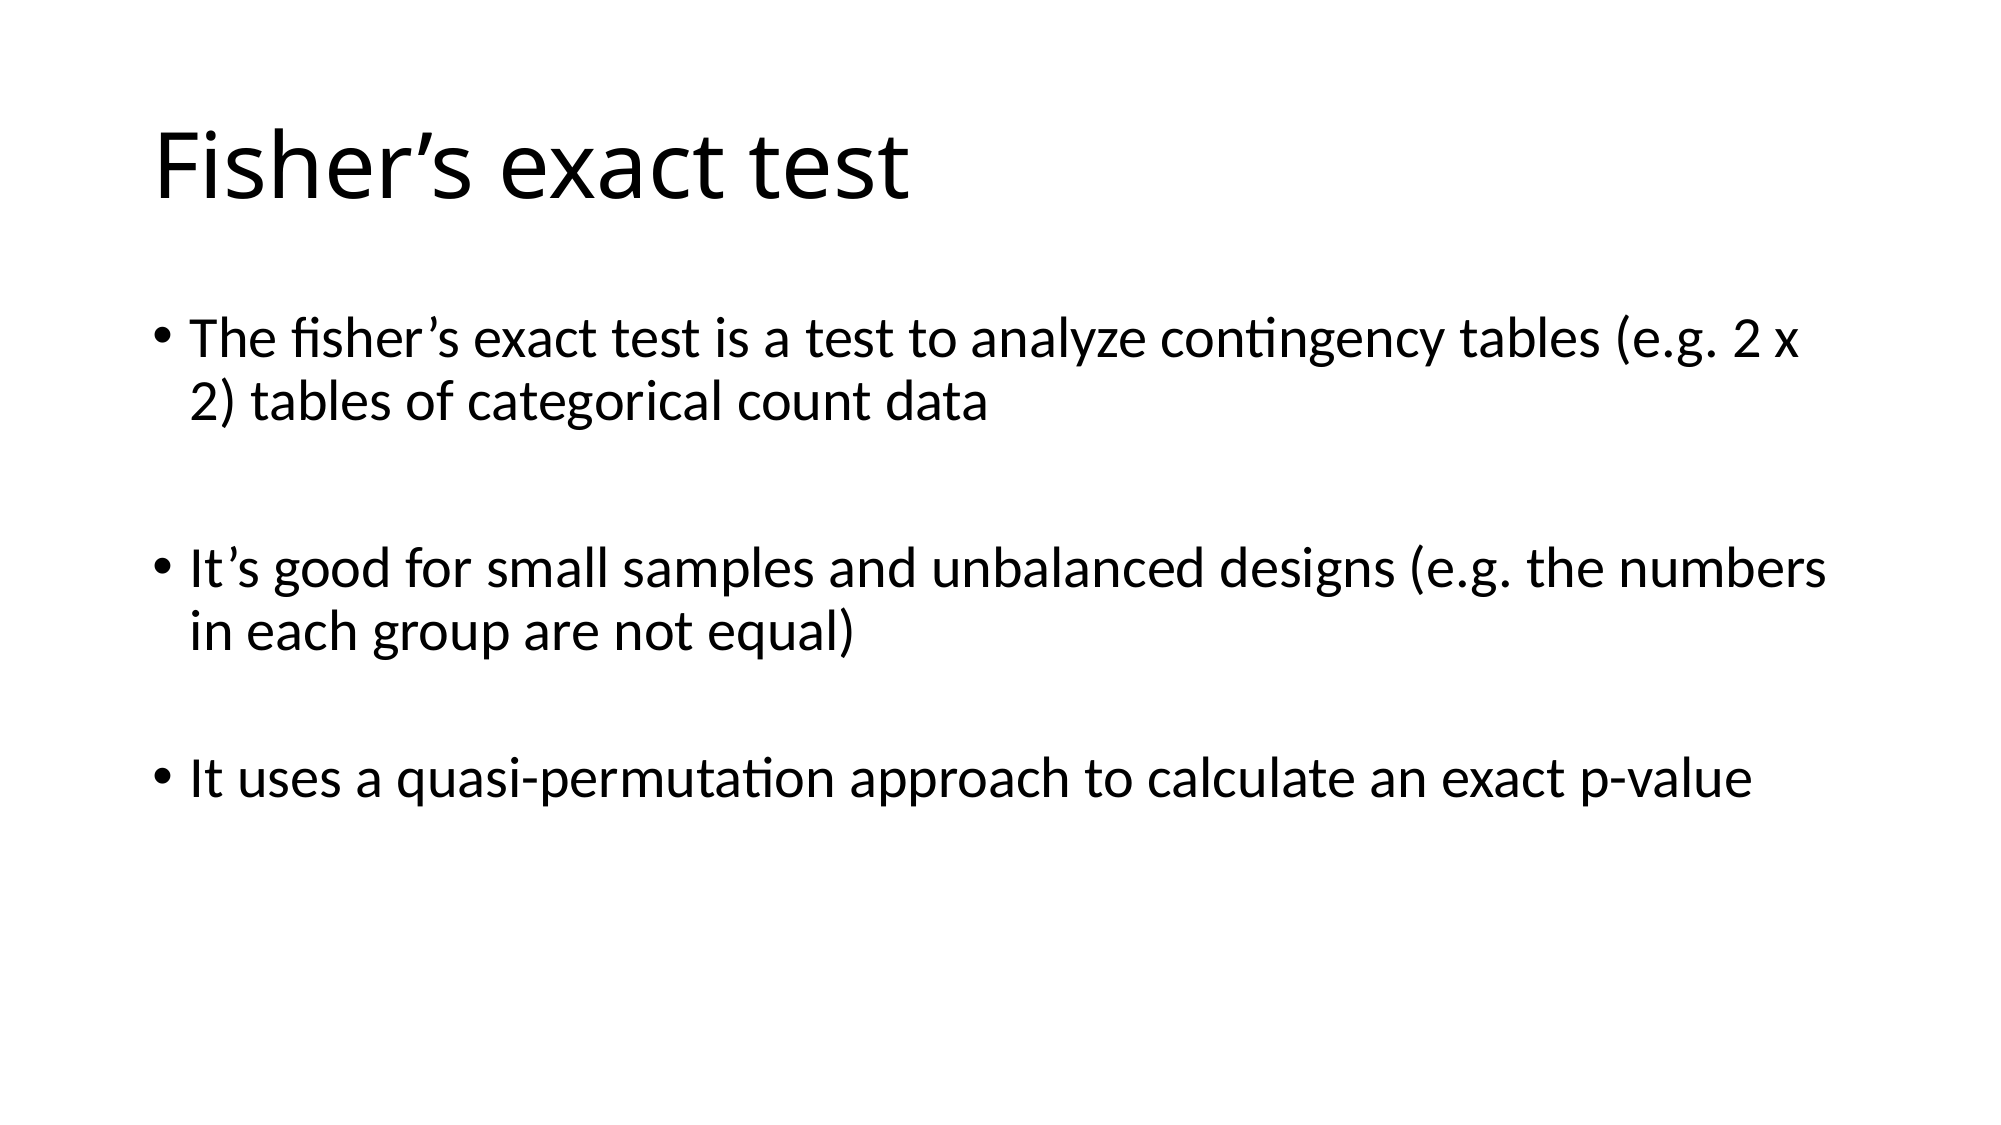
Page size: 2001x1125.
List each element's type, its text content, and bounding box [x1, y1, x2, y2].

list The fisher’s exact test is a test to analyze contingency tables (e.g. 2 x 2) tables of categorical count data It’s good for small samples and unbalanced designs (e.g. the numbers in each group are not equal) It uses a quasi-permutation approach to calculate an exact p-value [137, 299, 1863, 1014]
title Fisher’s exact test [137, 59, 1863, 278]
